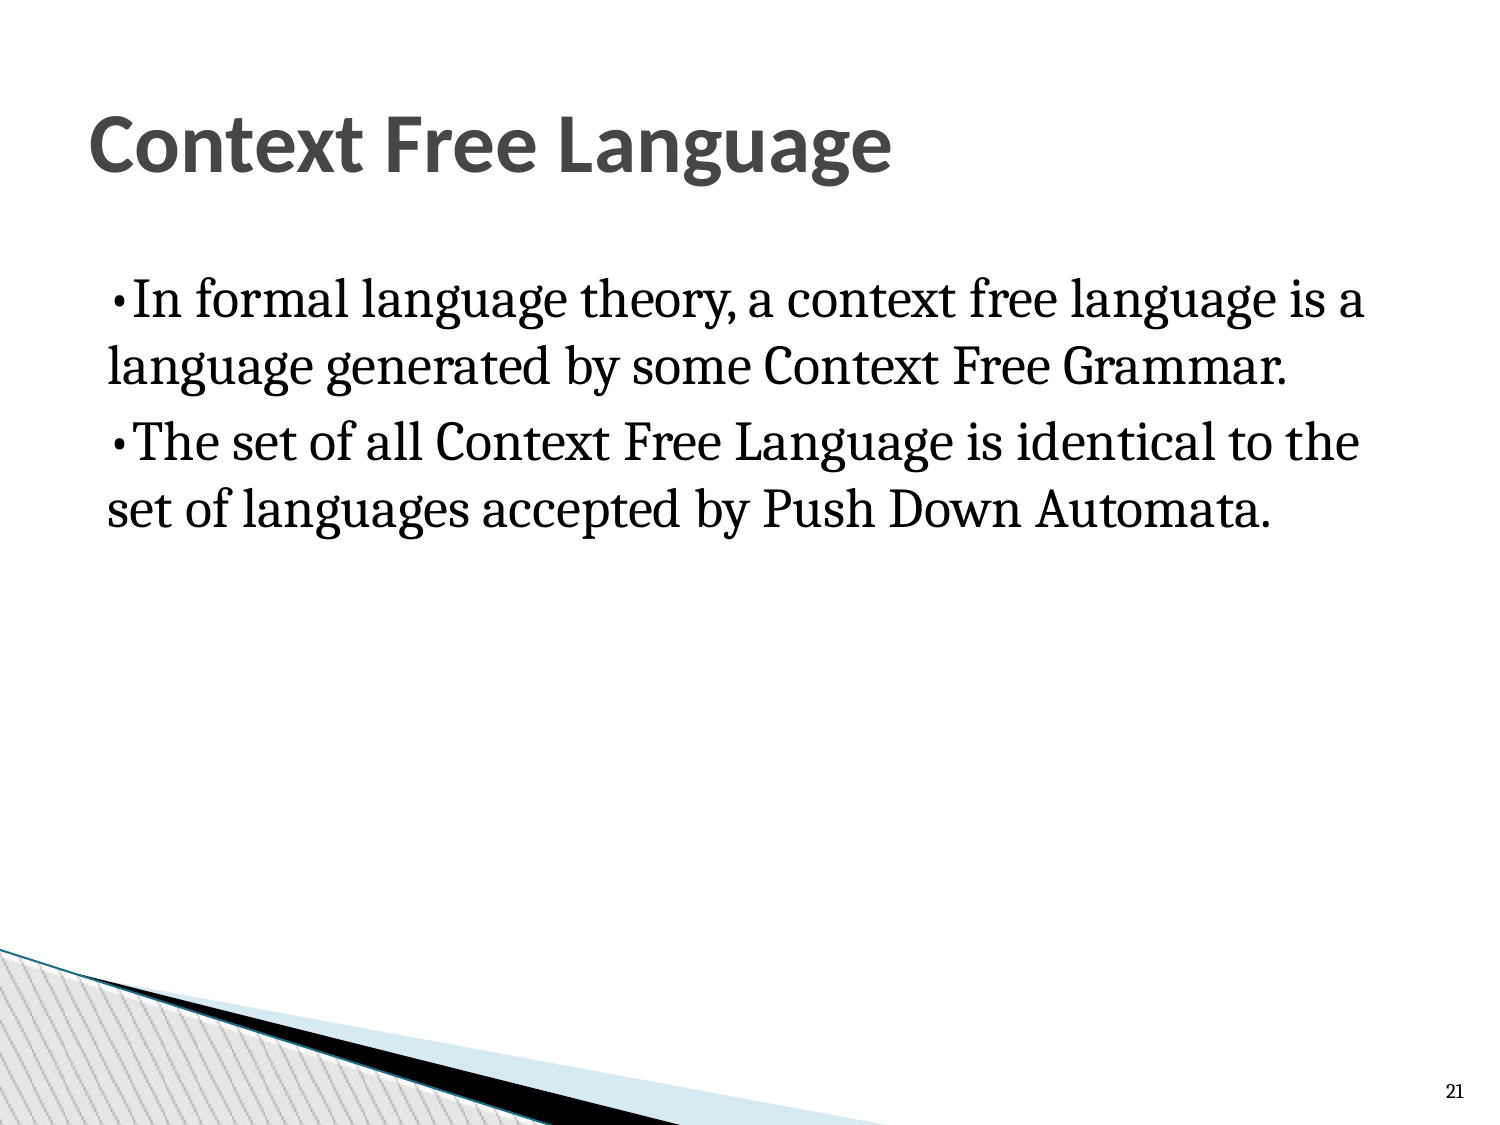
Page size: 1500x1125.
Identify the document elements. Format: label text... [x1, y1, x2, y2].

text_box <number> [1418, 1051, 1478, 1111]
text_box Context Free Language [74, 45, 1425, 233]
text_box •In formal language theory, a context free language is a language generated by some Context Free Grammar. •The set of all Context Free Language is identical to the set of languages accepted by Push Down Automata. [74, 233, 1425, 1050]
